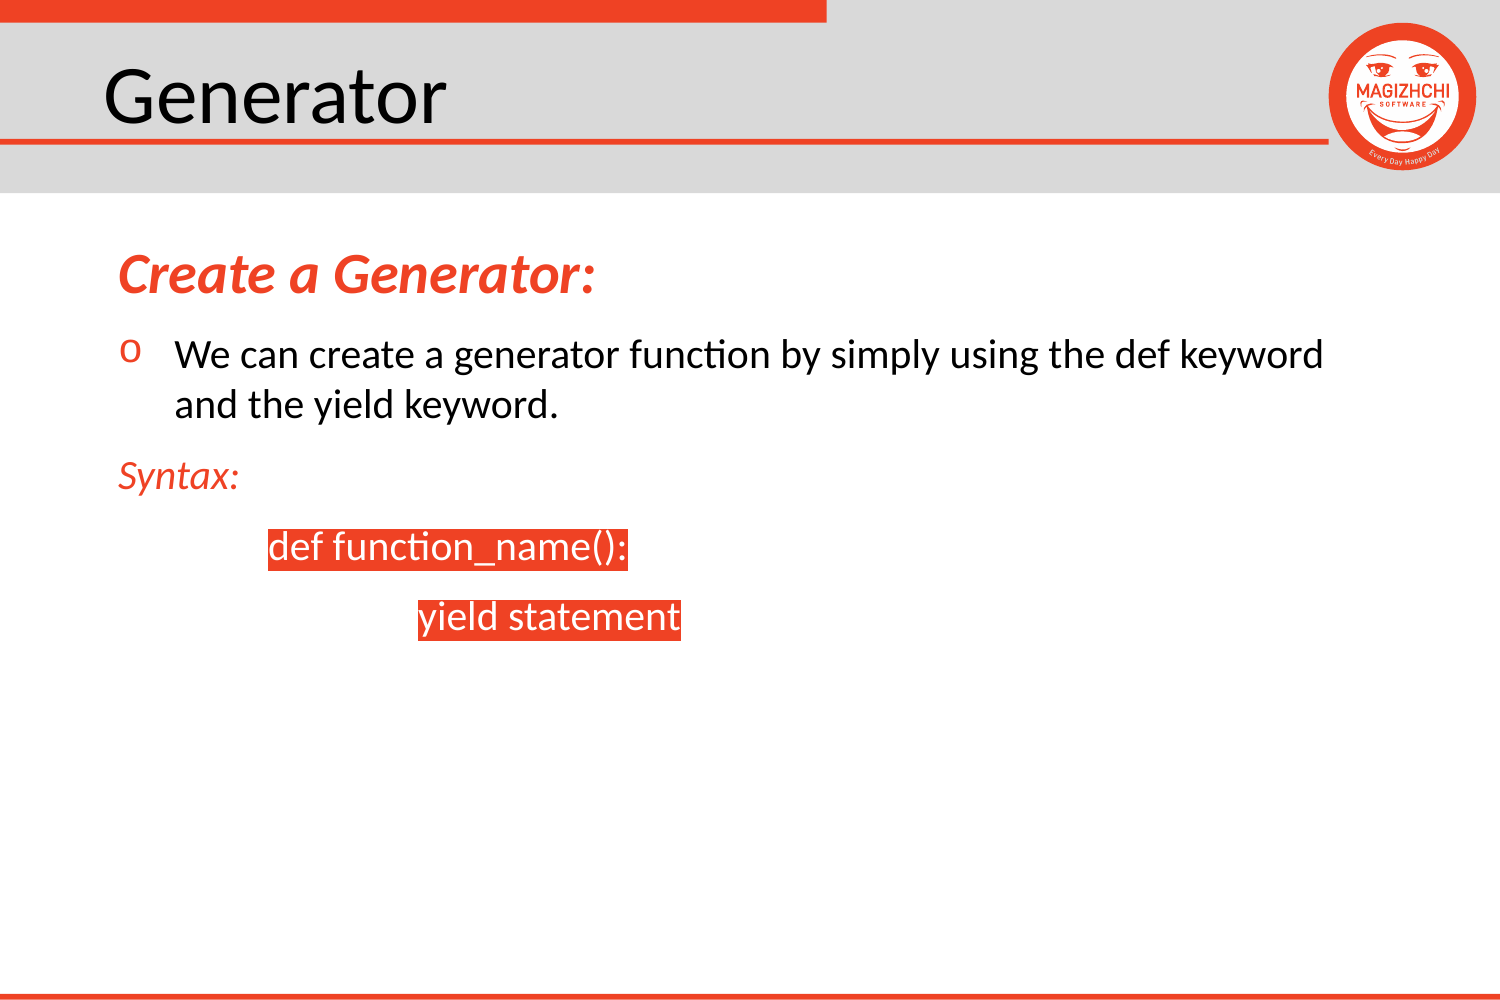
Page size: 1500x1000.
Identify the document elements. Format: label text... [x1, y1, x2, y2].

title Generator [88, 53, 1418, 140]
list Create a Generator: We can create a generator function by simply using the def keyword and the yield keyword. Syntax: def function_name(): yield statement [103, 228, 1397, 863]
